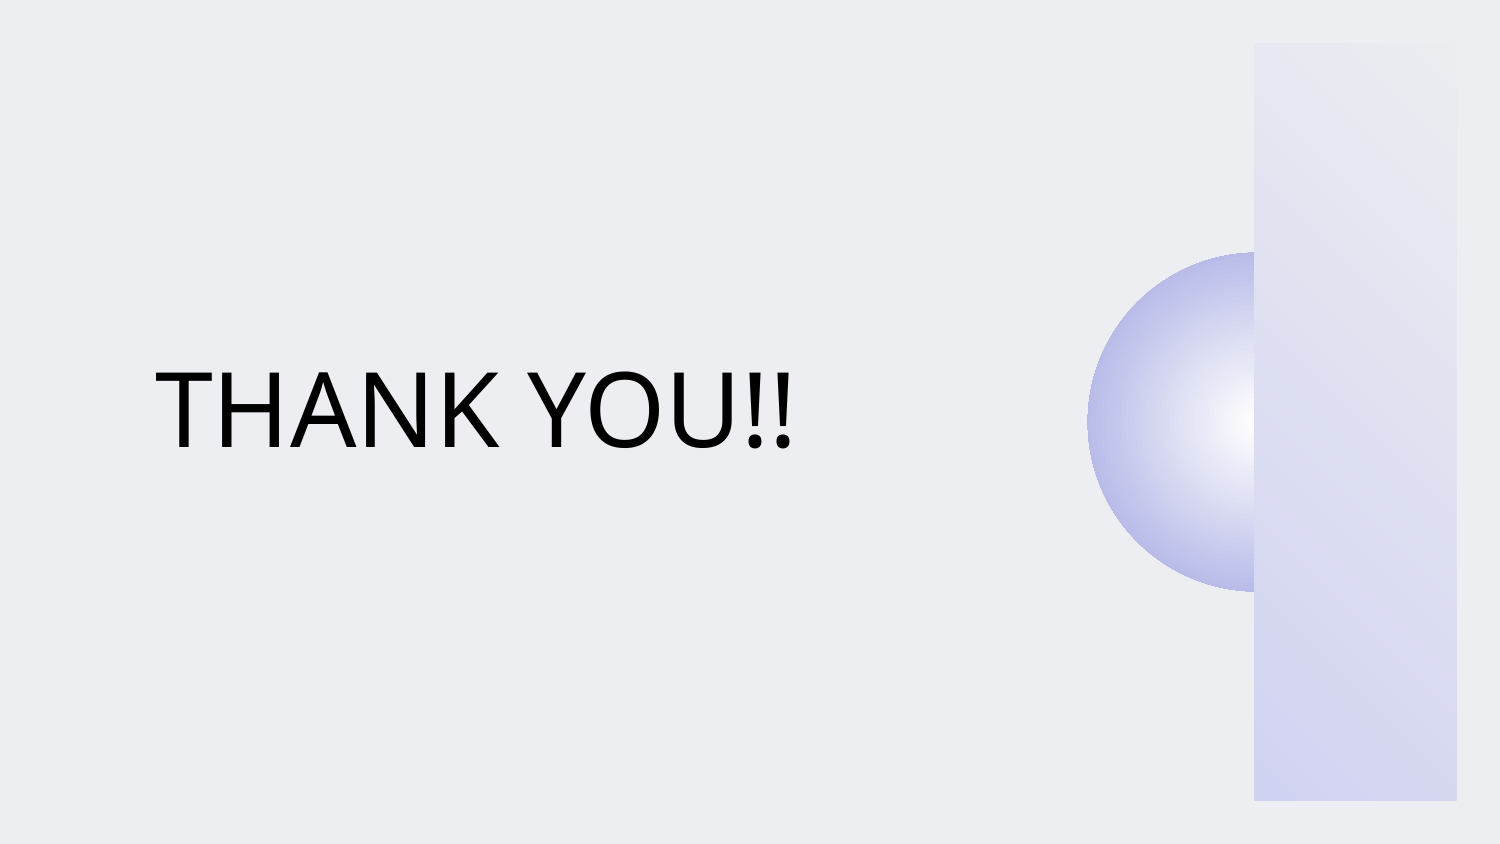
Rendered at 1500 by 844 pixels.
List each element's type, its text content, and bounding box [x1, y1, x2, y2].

text_box THANK YOU!! [139, 328, 1044, 494]
